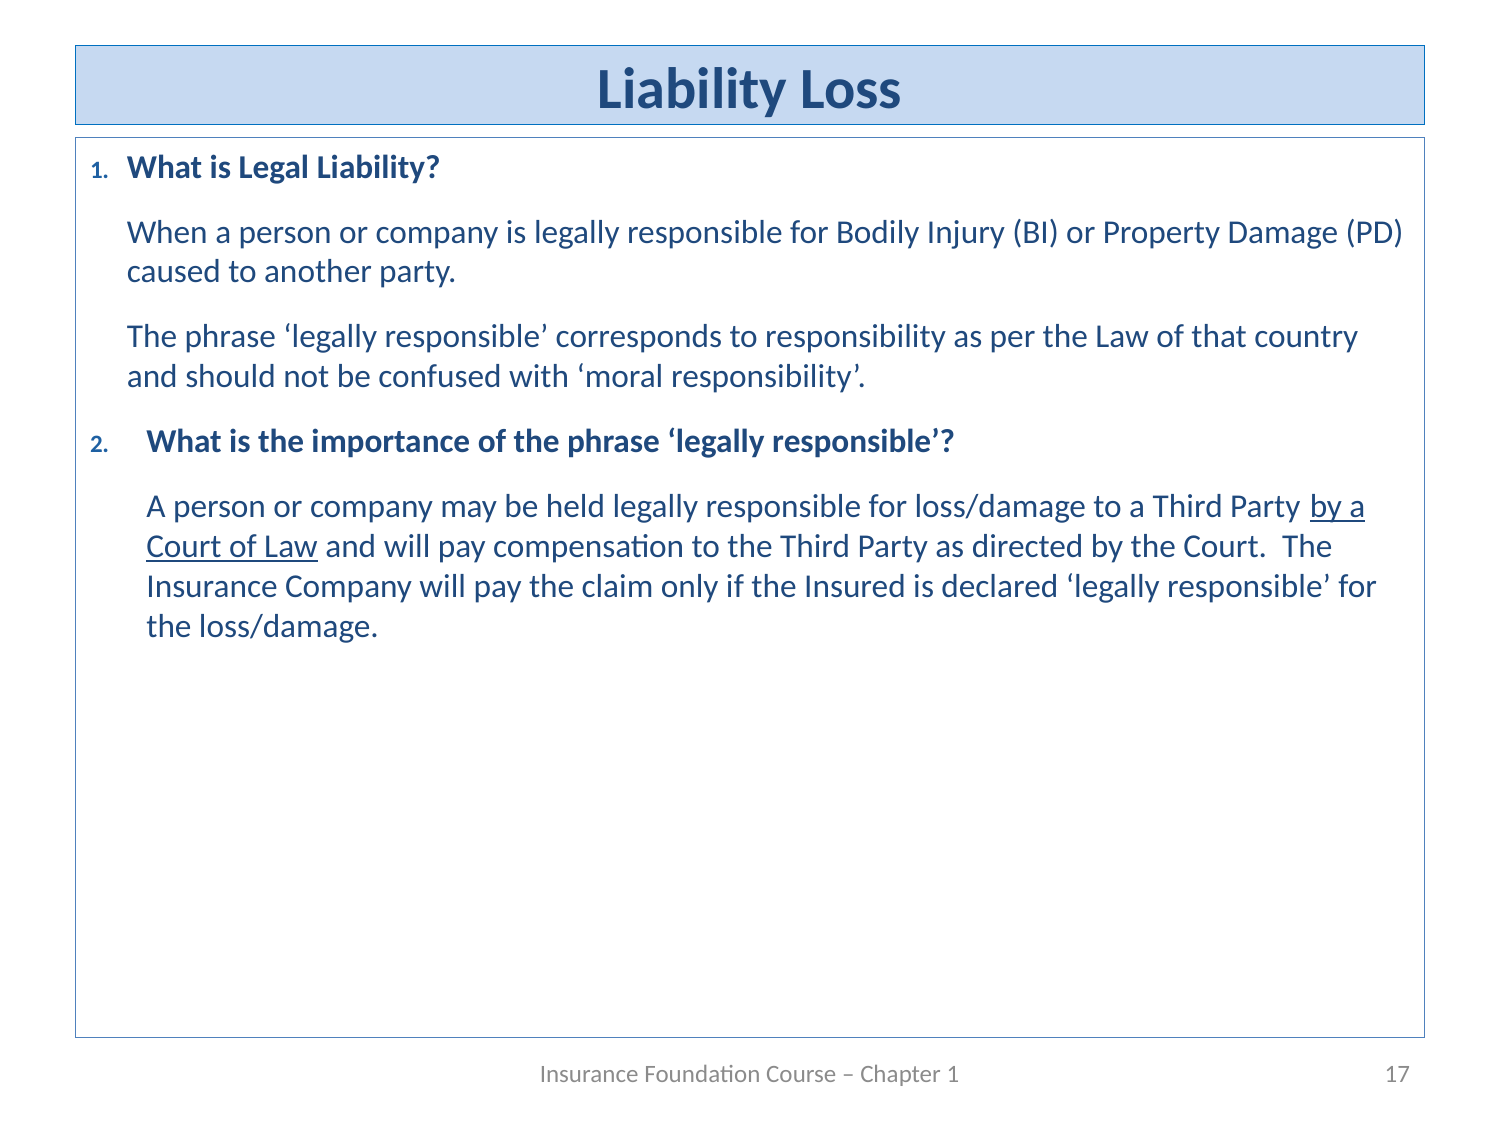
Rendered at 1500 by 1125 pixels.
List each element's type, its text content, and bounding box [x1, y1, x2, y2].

slide_number 17 [1074, 1042, 1425, 1103]
list What is Legal Liability? When a person or company is legally responsible for Bodily Injury (BI) or Property Damage (PD) caused to another party. The phrase ‘legally responsible’ corresponds to responsibility as per the Law of that country and should not be confused with ‘moral responsibility’. What is the importance of the phrase ‘legally responsible’? A person or company may be held legally responsible for loss/damage to a Third Party by a Court of Law and will pay compensation to the Third Party as directed by the Court. The Insurance Company will pay the claim only if the Insured is declared ‘legally responsible’ for the loss/damage. [75, 137, 1425, 1038]
title Liability Loss [75, 45, 1425, 125]
footer Insurance Foundation Course – Chapter 1 [512, 1042, 988, 1103]
